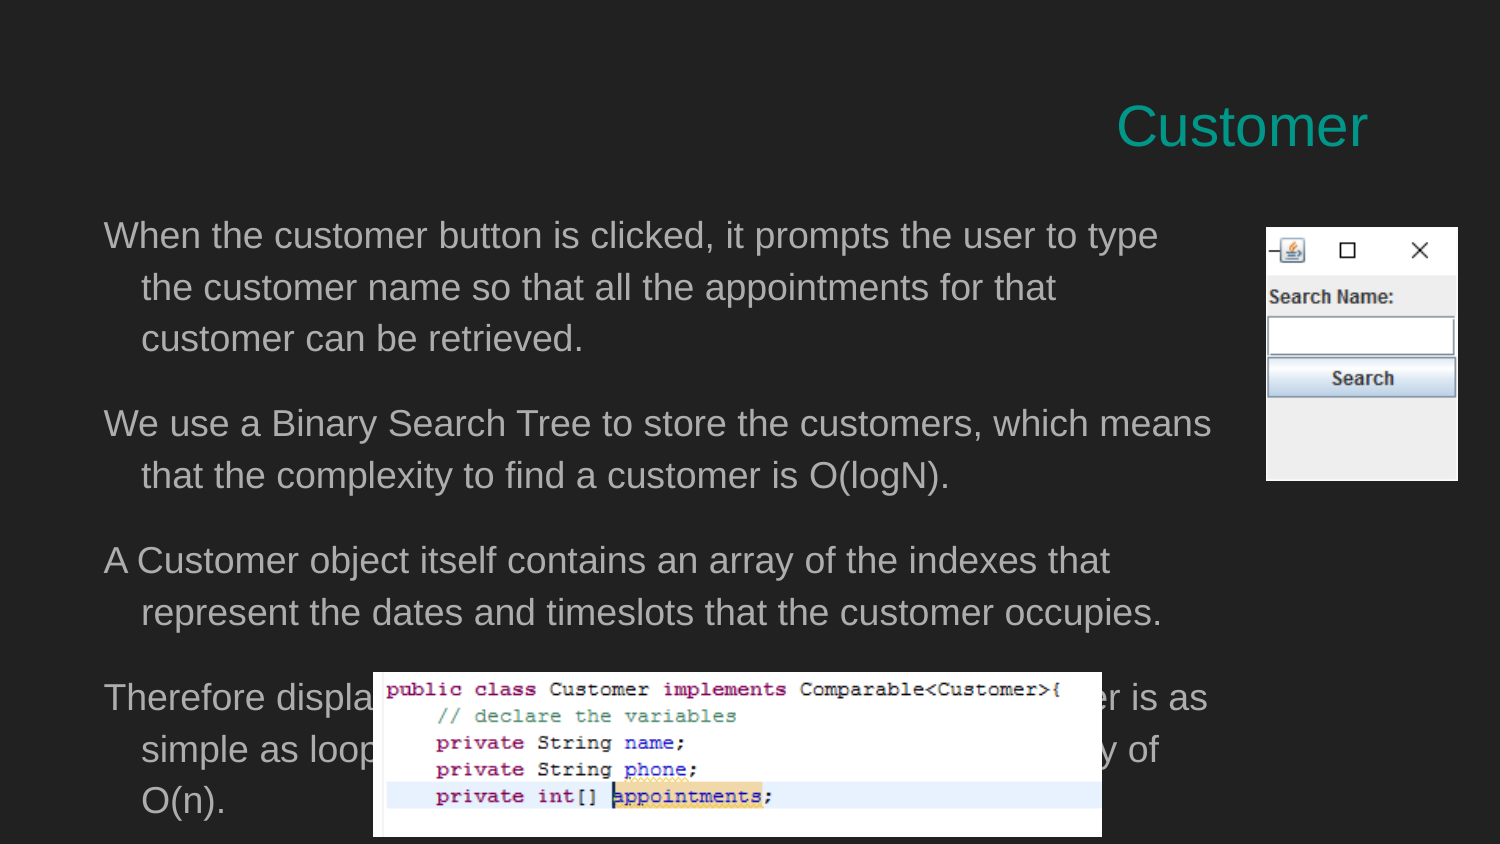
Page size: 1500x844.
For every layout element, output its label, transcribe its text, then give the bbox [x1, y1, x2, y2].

title Customer [51, 72, 1449, 167]
picture [1266, 227, 1458, 482]
list When the customer button is clicked, it prompts the user to type the customer name so that all the appointments for that customer can be retrieved. We use a Binary Search Tree to store the customers, which means that the complexity to find a customer is O(logN). A Customer object itself contains an array of the indexes that represent the dates and timeslots that the customer occupies. Therefore displaying all the appointment dates for a customer is as simple as looping through an array, which has a complexity of O(n). [51, 189, 1233, 612]
picture [373, 671, 1103, 837]
